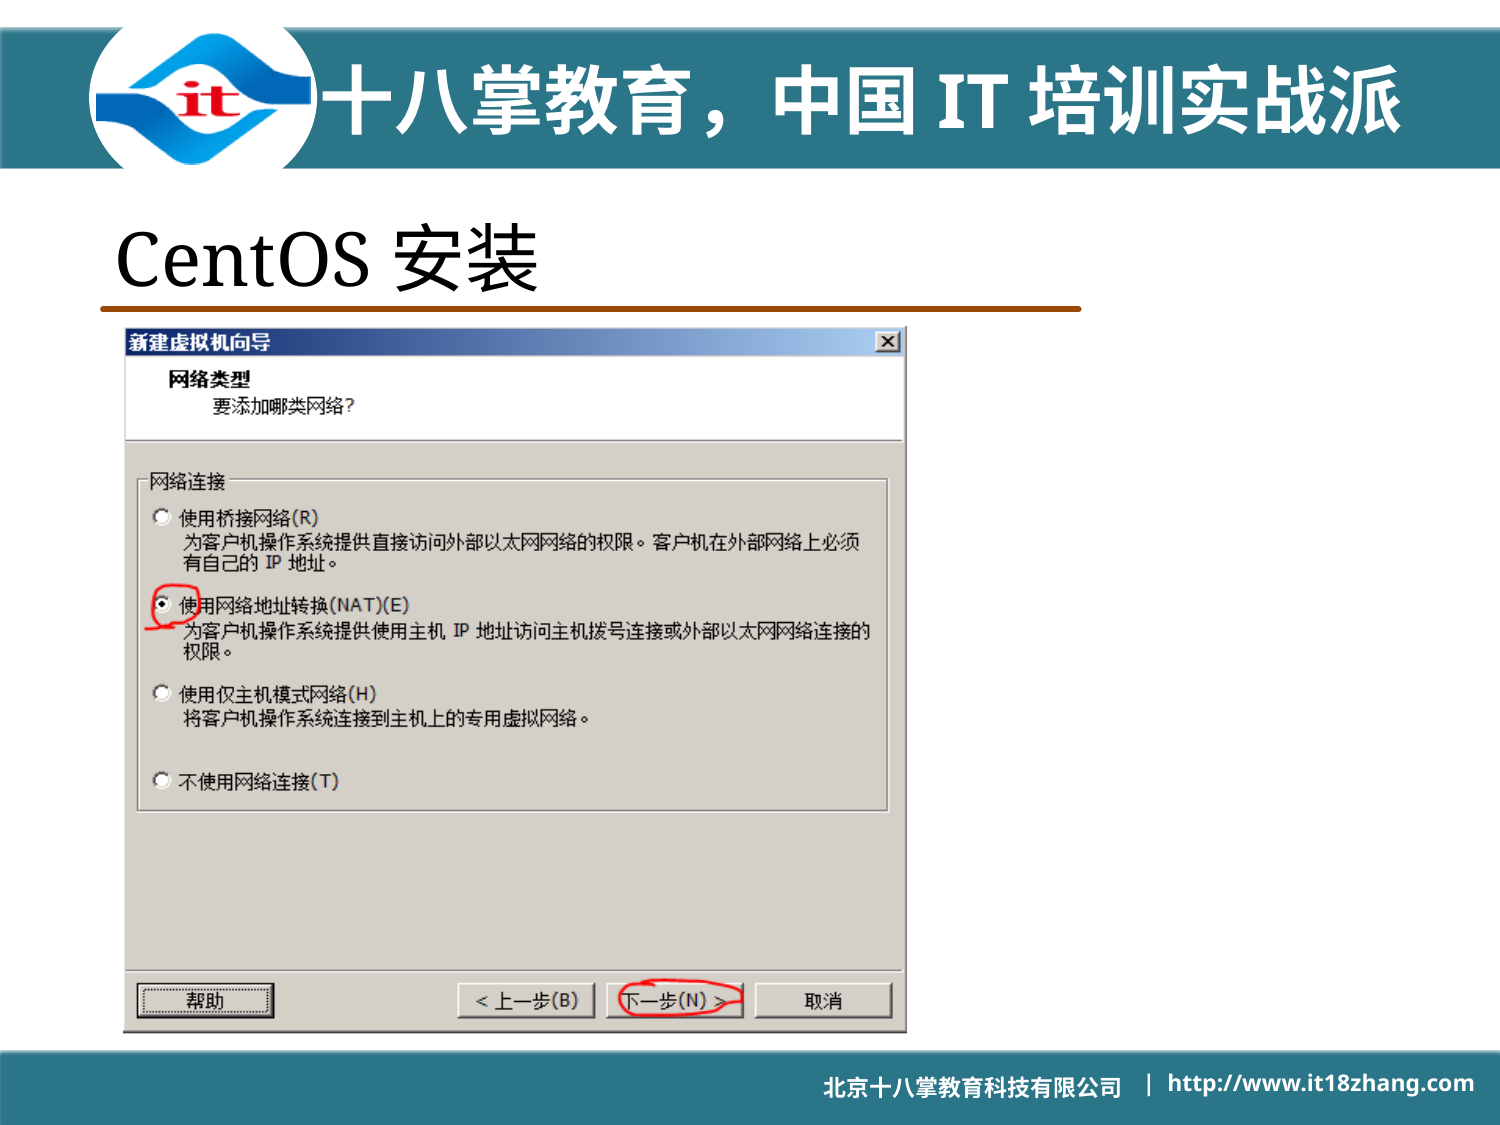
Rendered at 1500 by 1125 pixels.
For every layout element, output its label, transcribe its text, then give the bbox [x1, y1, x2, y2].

picture [96, 33, 311, 165]
picture [123, 326, 907, 1036]
title CentOS安装 [100, 204, 1424, 303]
